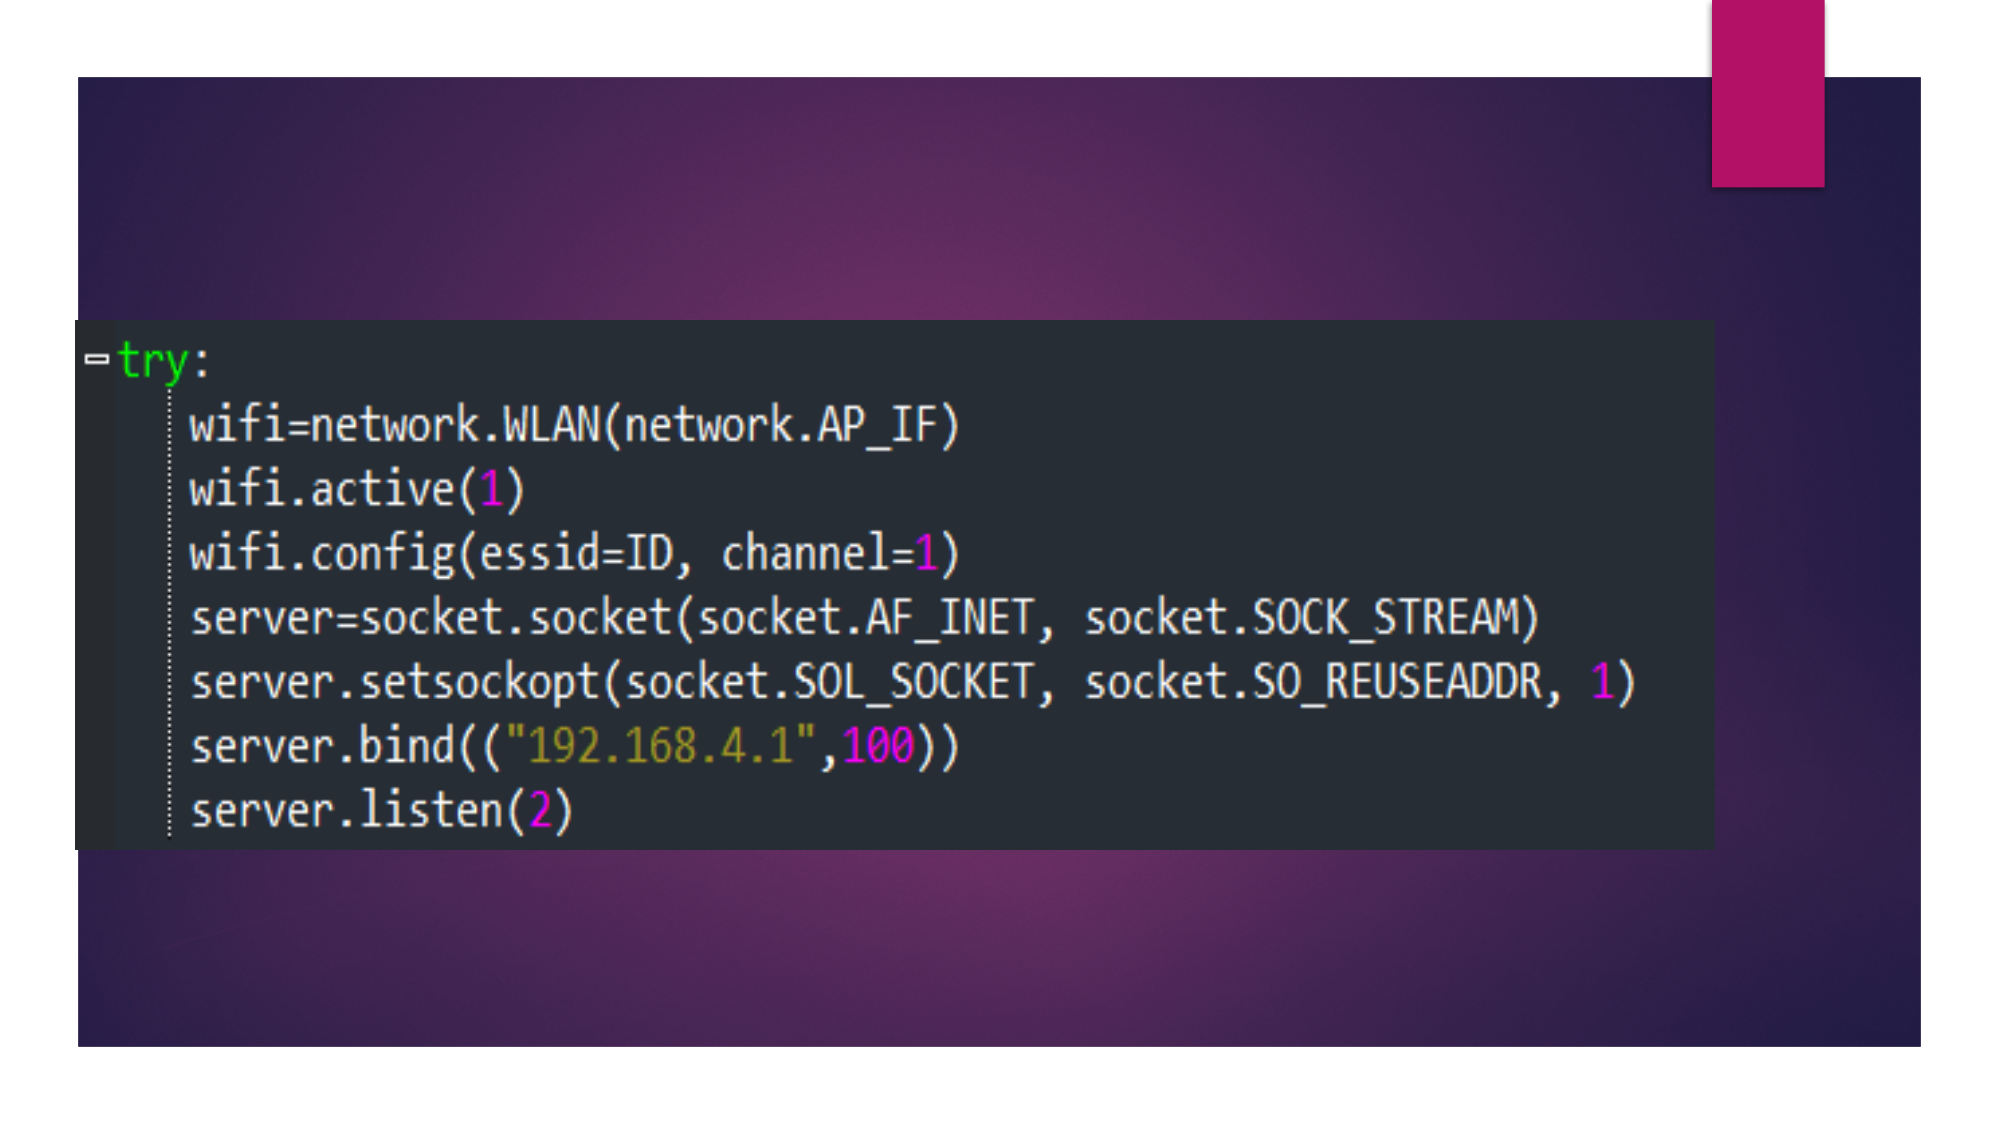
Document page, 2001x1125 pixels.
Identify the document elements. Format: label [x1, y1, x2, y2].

picture [75, 78, 1920, 1046]
